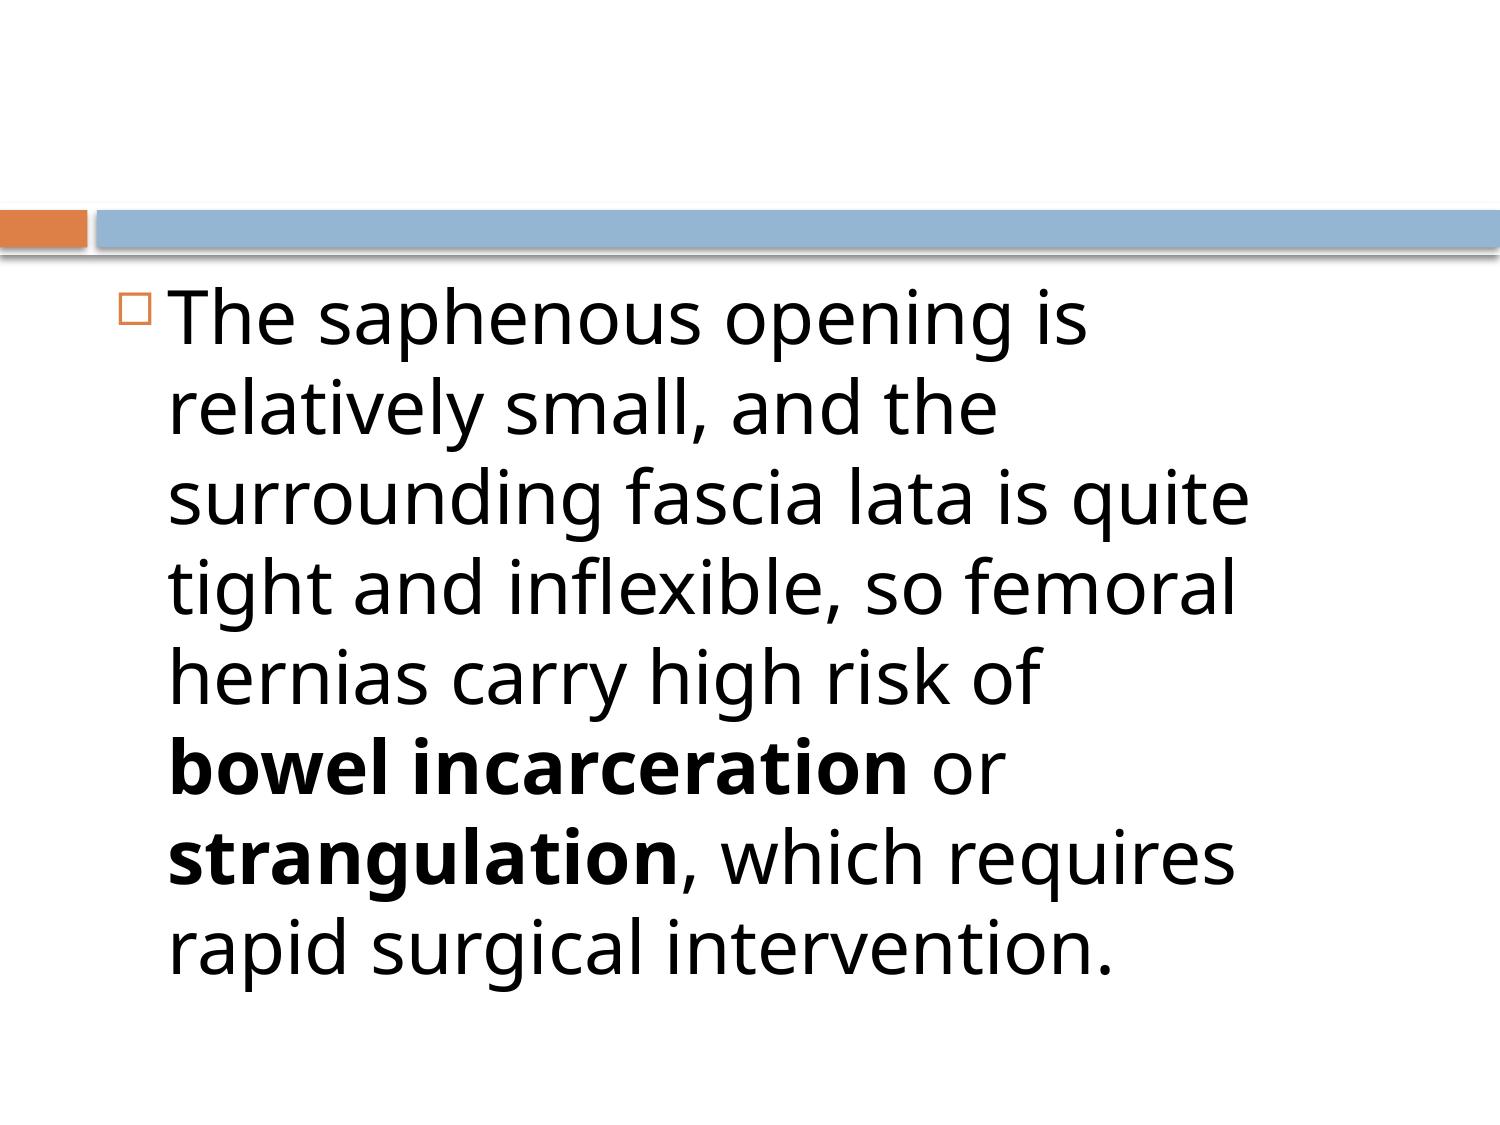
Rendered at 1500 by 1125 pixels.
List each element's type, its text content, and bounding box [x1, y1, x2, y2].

list The saphenous opening is relatively small, and the surrounding fascia lata is quite tight and inflexible, so femoral hernias carry high risk of bowel incarceration or strangulation, which requires rapid surgical intervention. [100, 262, 1438, 1000]
